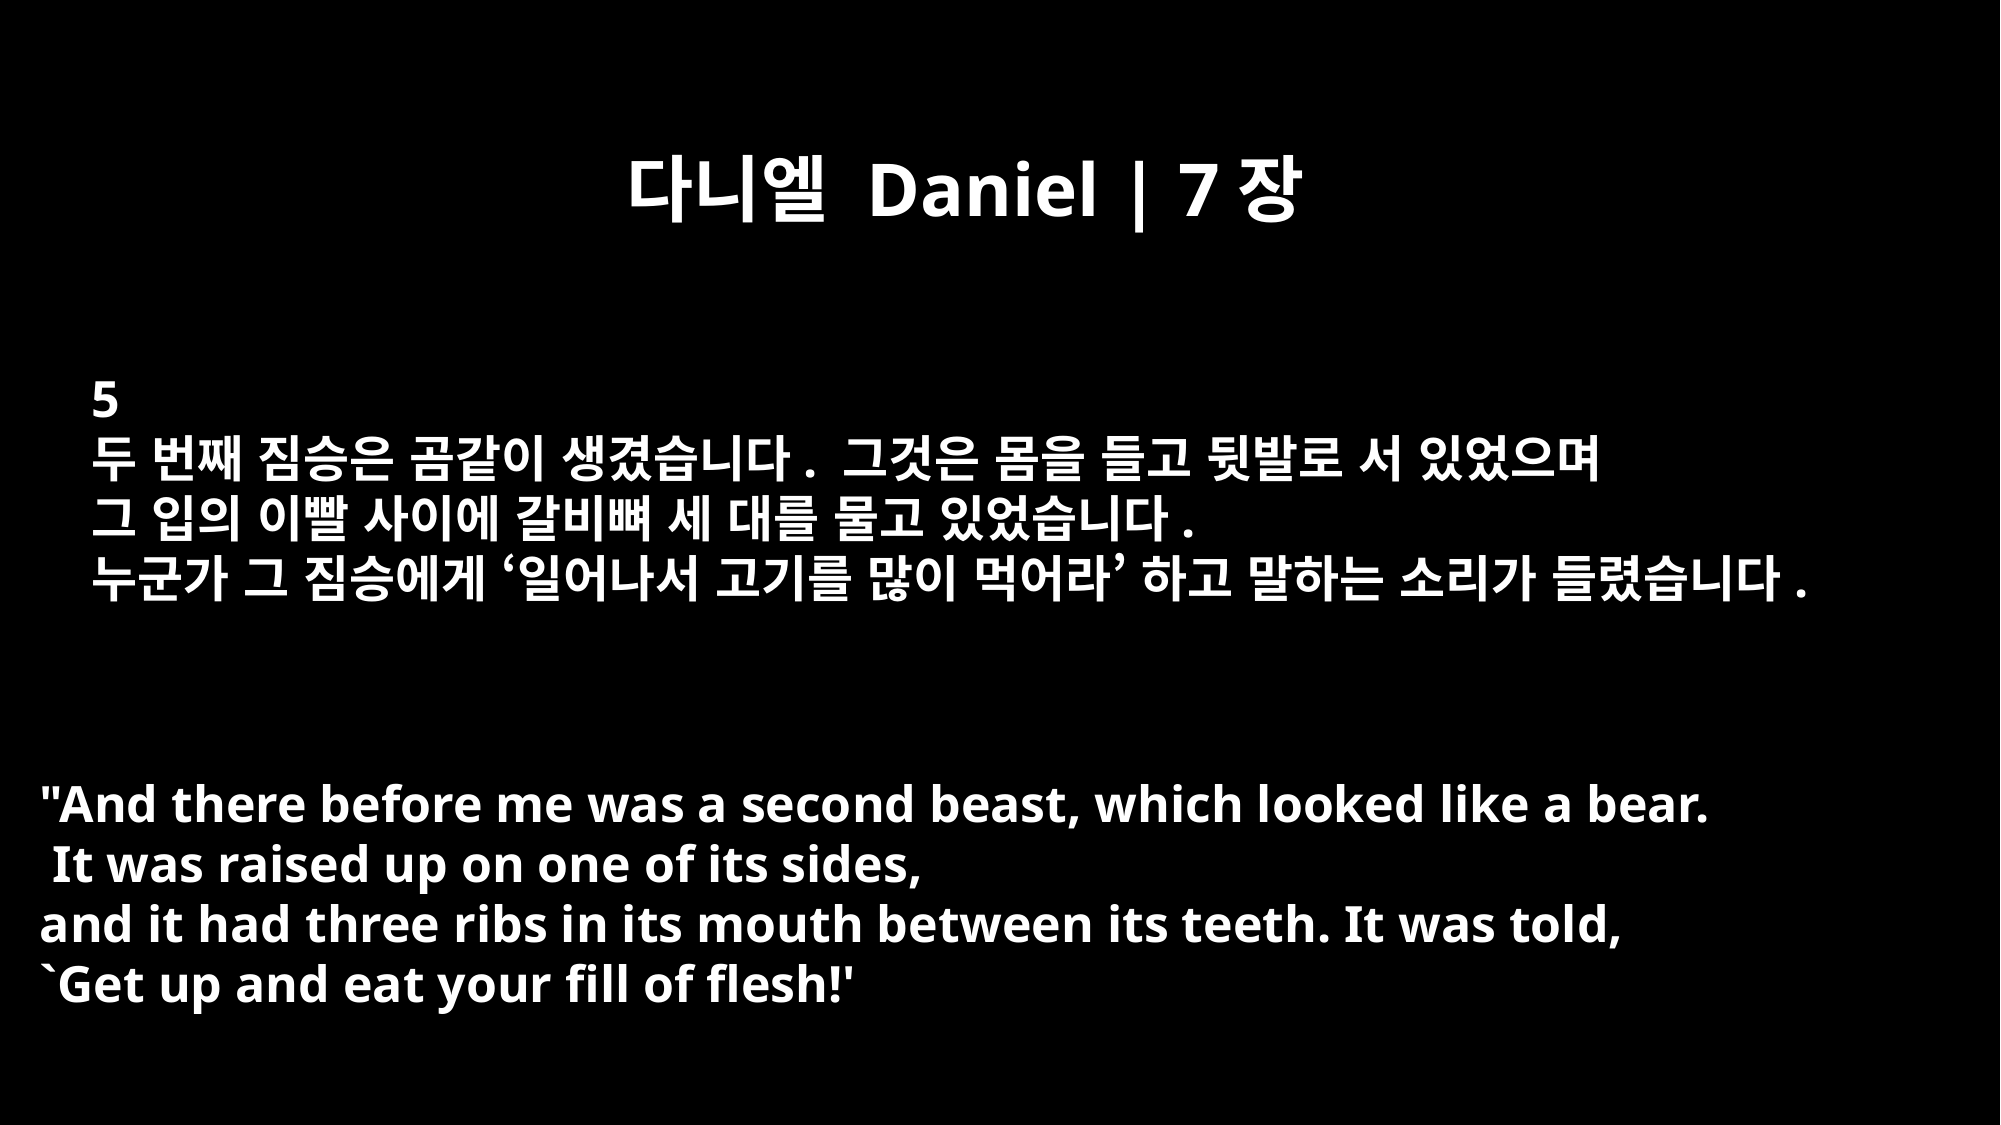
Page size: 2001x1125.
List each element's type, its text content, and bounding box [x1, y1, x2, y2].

text_box 5 두 번째 짐승은 곰같이 생겼습니다. 그것은 몸을 들고 뒷발로 서 있었으며 그 입의 이빨 사이에 갈비뼈 세 대를 물고 있었습니다. 누군가 그 짐승에게 ‘일어나서 고기를 많이 먹어라’ 하고 말하는 소리가 들렸습니다. [76, 359, 1824, 615]
text_box 다니엘 Daniel | 7장 [611, 136, 1320, 239]
text_box "And there before me was a second beast, which looked like a bear. It was raised up on one of its sides, and it had three ribs in its mouth between its teeth. It was told, `Get up and eat your fill of flesh!' [25, 764, 1726, 1020]
